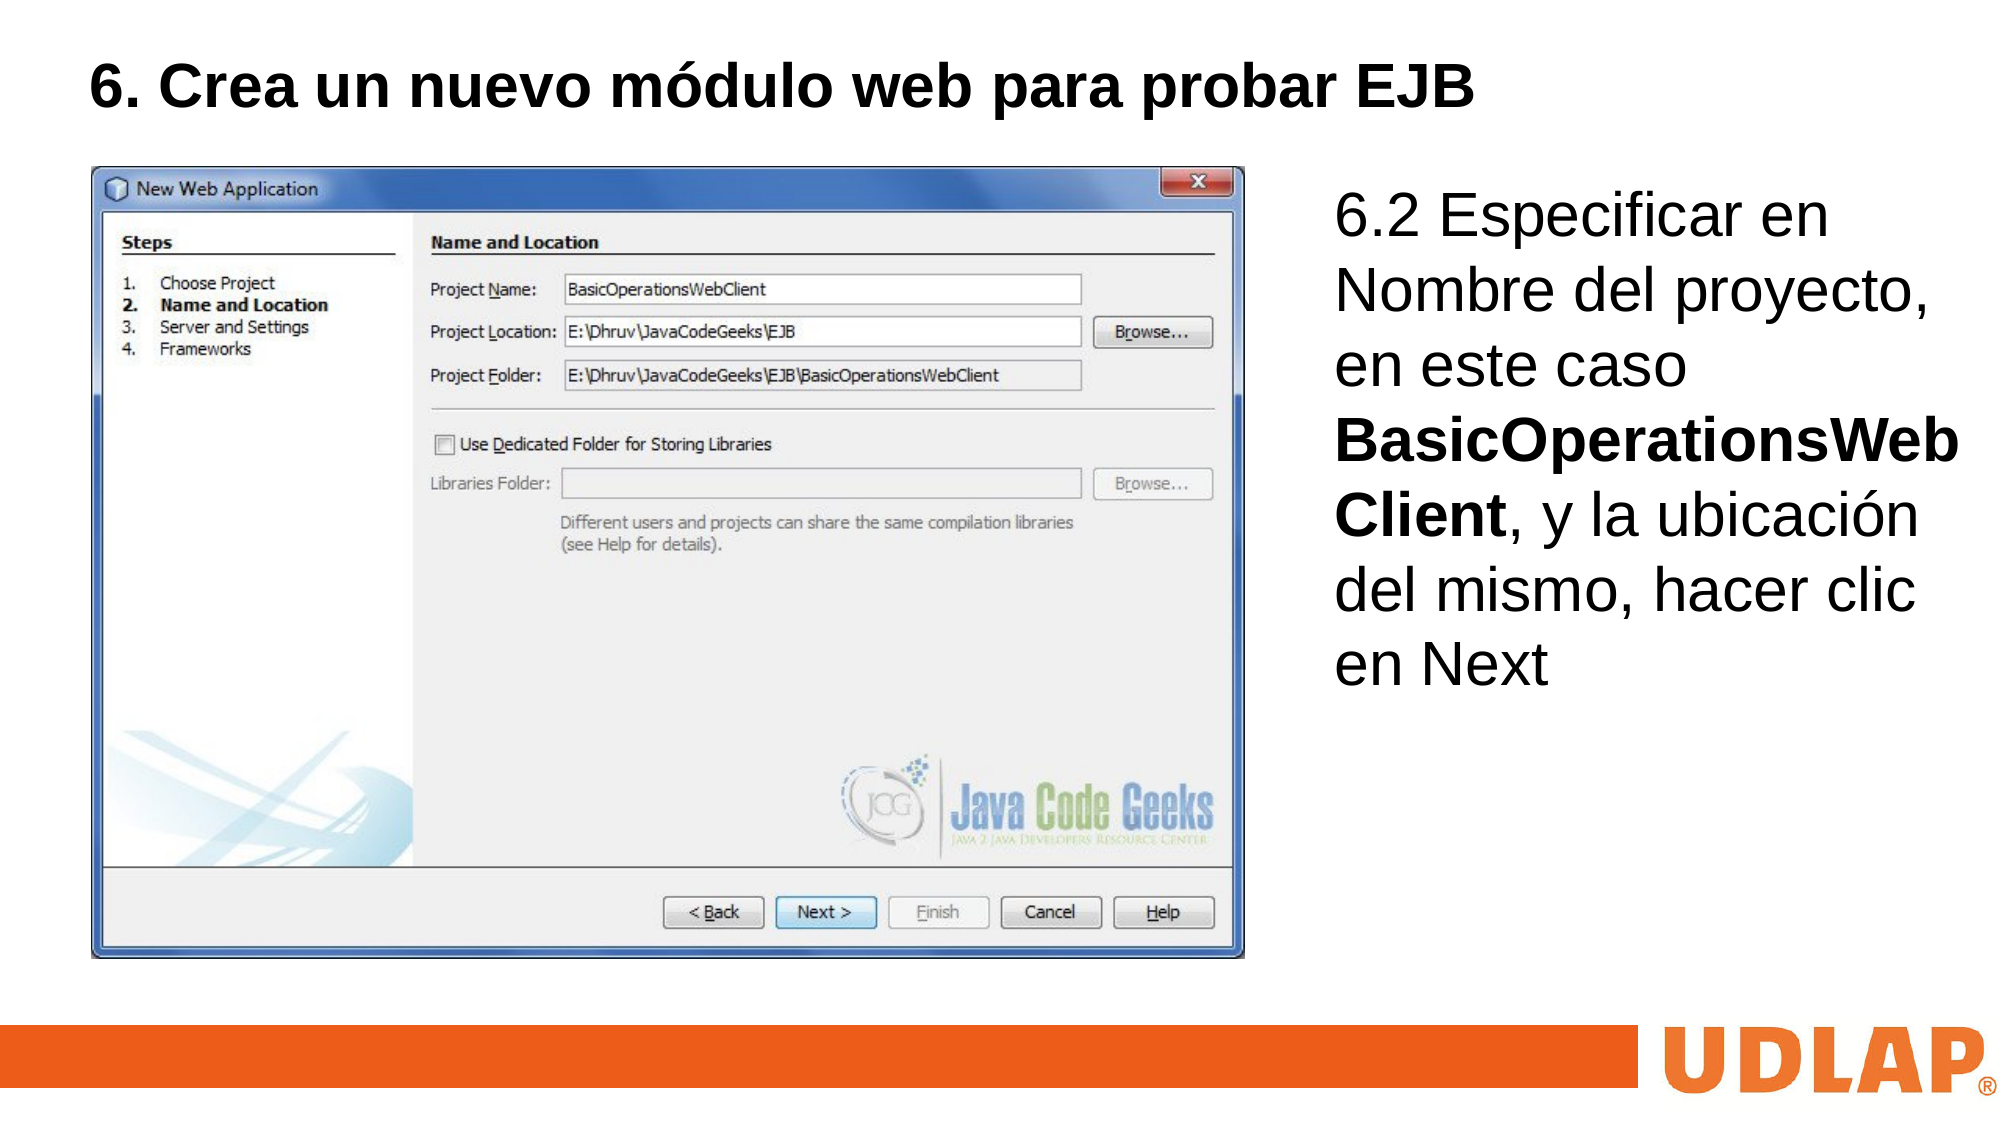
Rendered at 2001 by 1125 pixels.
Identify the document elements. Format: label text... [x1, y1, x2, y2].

picture [1660, 1018, 2000, 1115]
text_box 6.2 Especificar en Nombre del proyecto, en este caso BasicOperationsWebClient, y la ubicación del mismo, hacer clic en Next [1245, 166, 2000, 706]
text_box 6. Crea un nuevo módulo web para probar EJB [0, 38, 1661, 128]
text_box [0, 1025, 1638, 1088]
picture [91, 166, 1245, 959]
